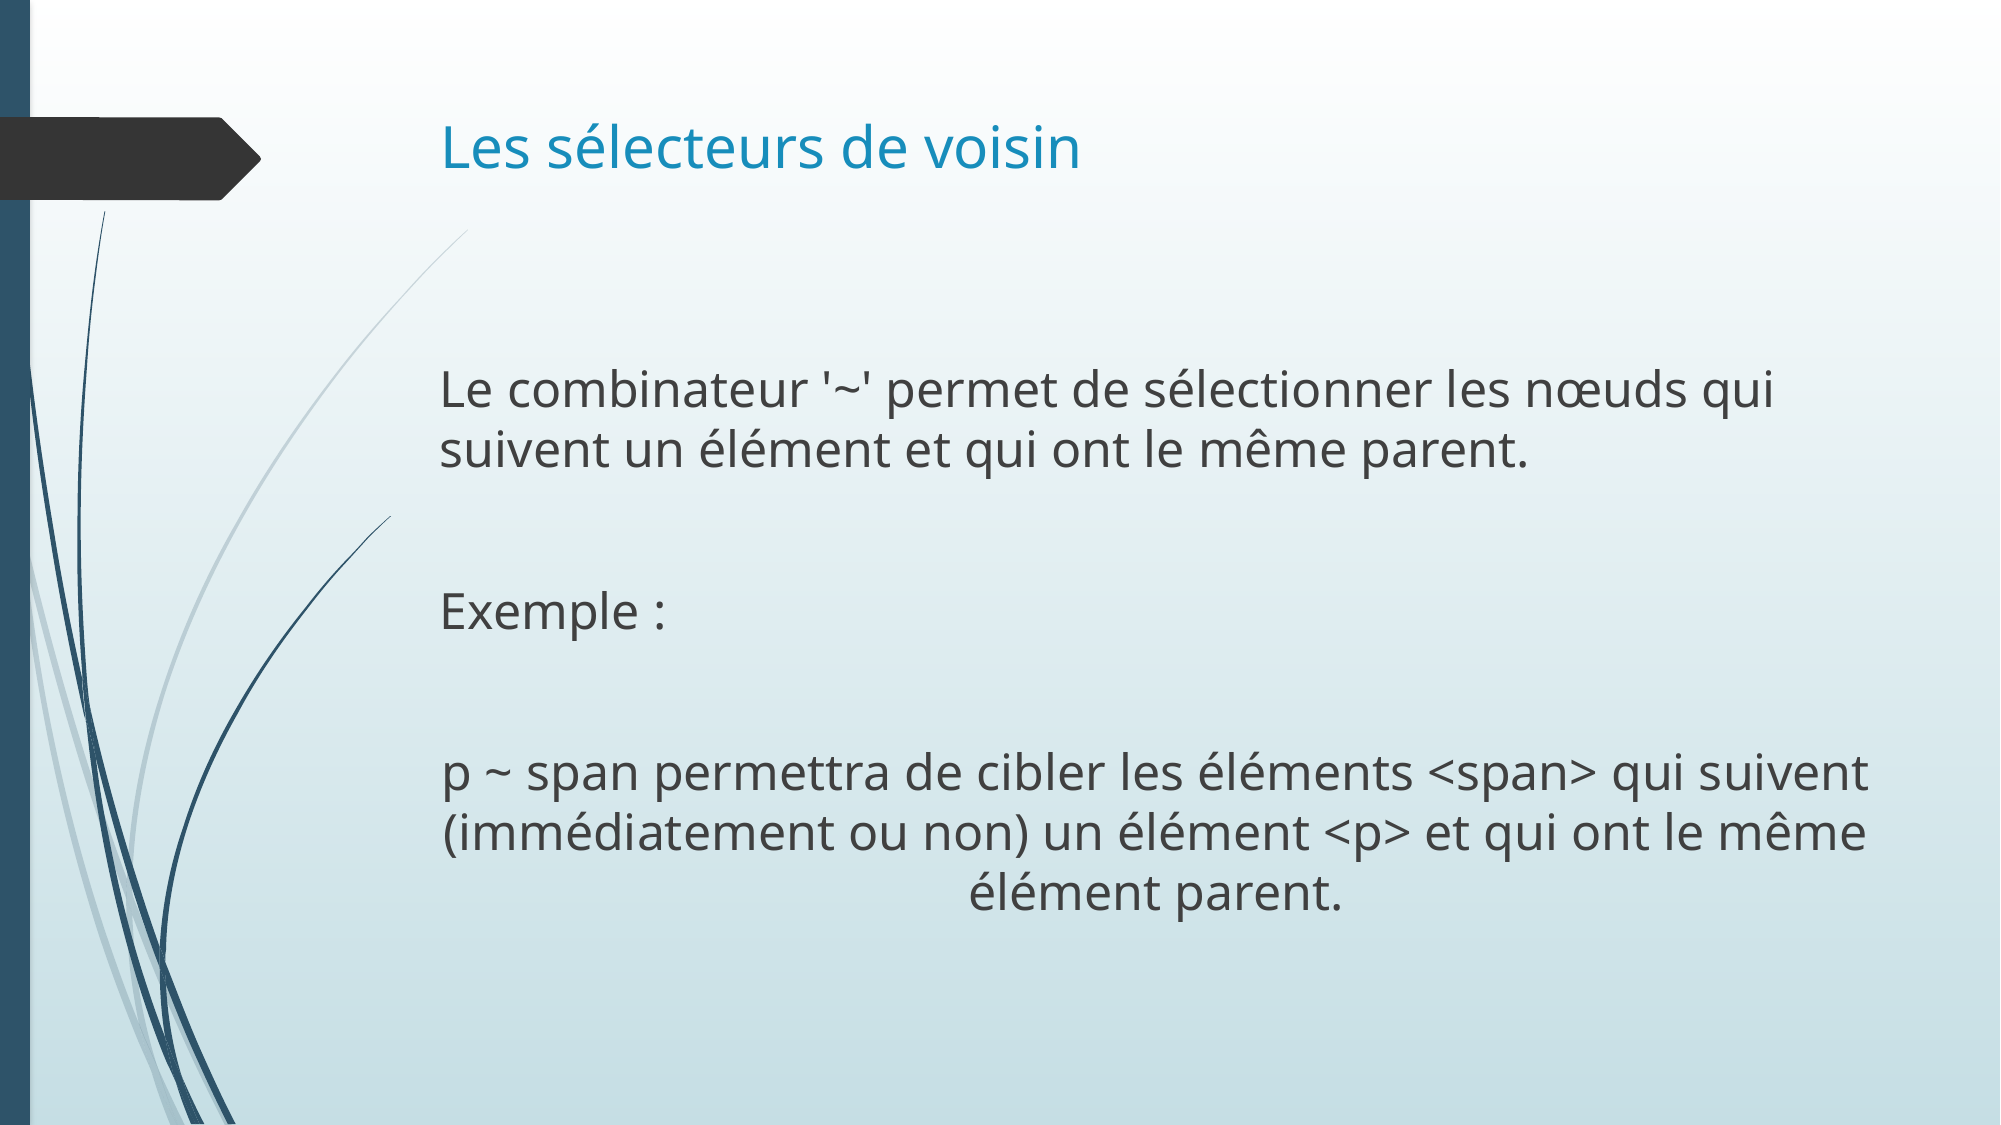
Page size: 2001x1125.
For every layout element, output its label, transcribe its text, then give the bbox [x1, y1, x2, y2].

title Les sélecteurs de voisin [425, 102, 1257, 262]
list Le combinateur '~' permet de sélectionner les nœuds qui suivent un élément et qui ont le même parent. Exemple : p ~ span permettra de cibler les éléments <span> qui suivent (immédiatement ou non) un élément <p> et qui ont le même élément parent. [424, 350, 1888, 970]
